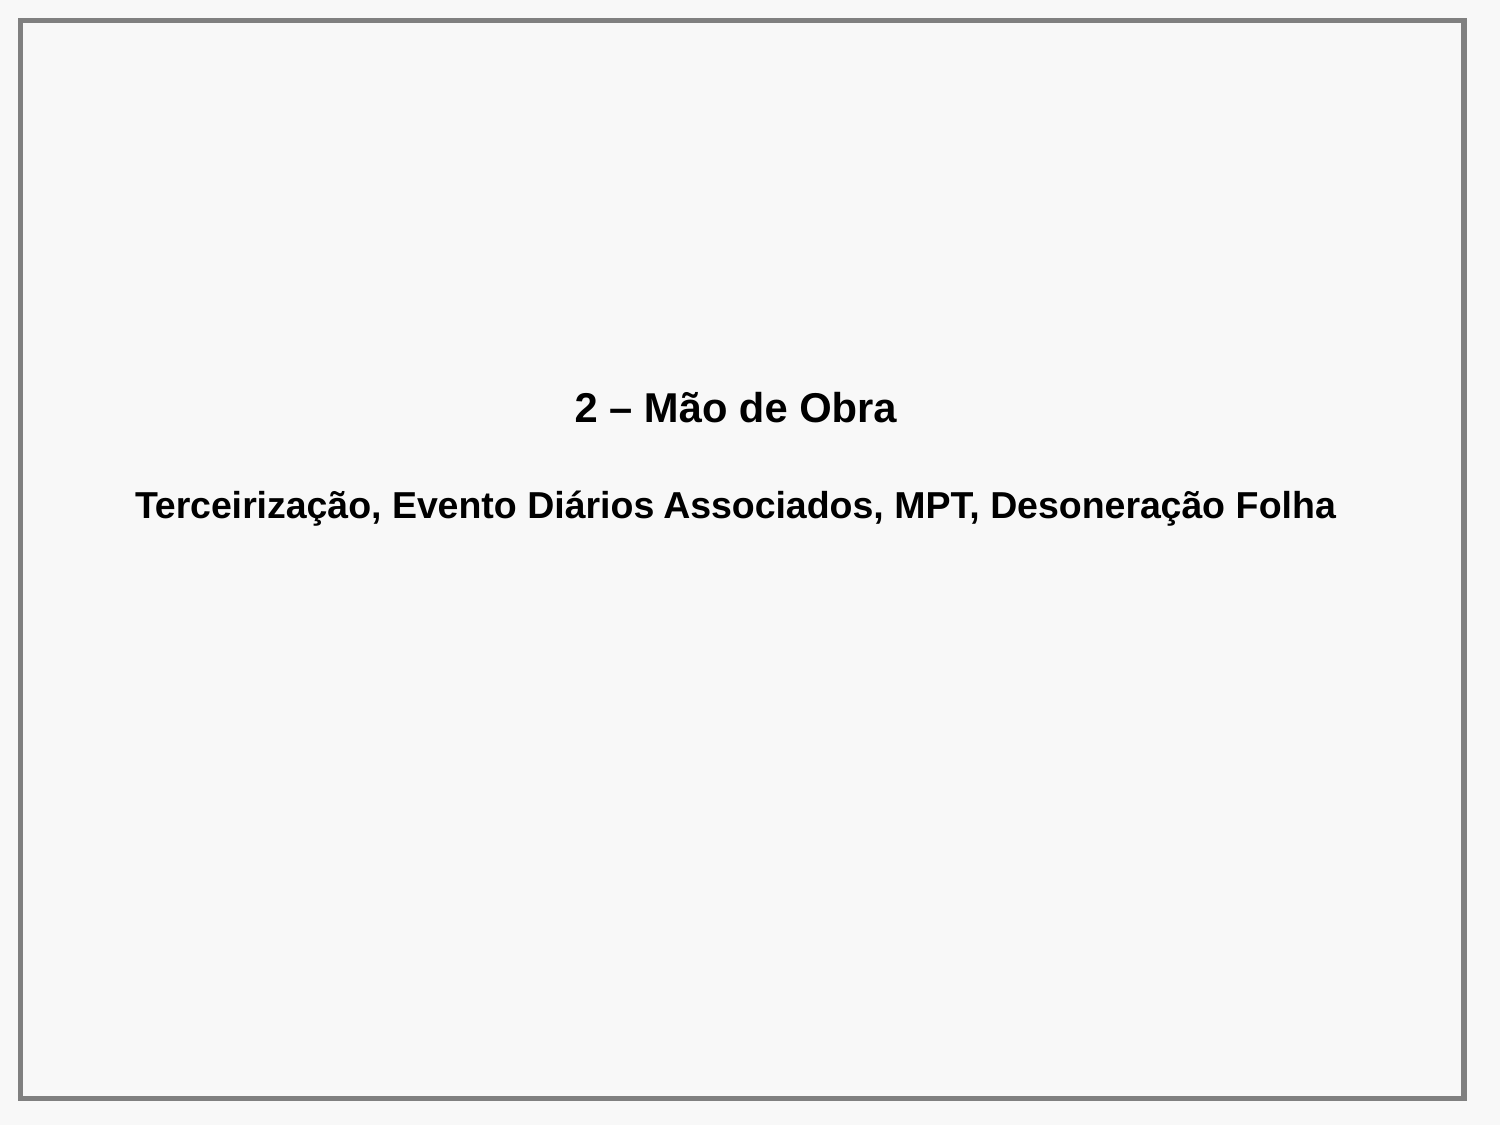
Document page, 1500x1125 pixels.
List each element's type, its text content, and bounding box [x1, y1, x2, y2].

text_box 2 – Mão de Obra Terceirização, Evento Diários Associados, MPT, Desoneração Folha [104, 125, 1368, 580]
text_box [20, 20, 1465, 1099]
